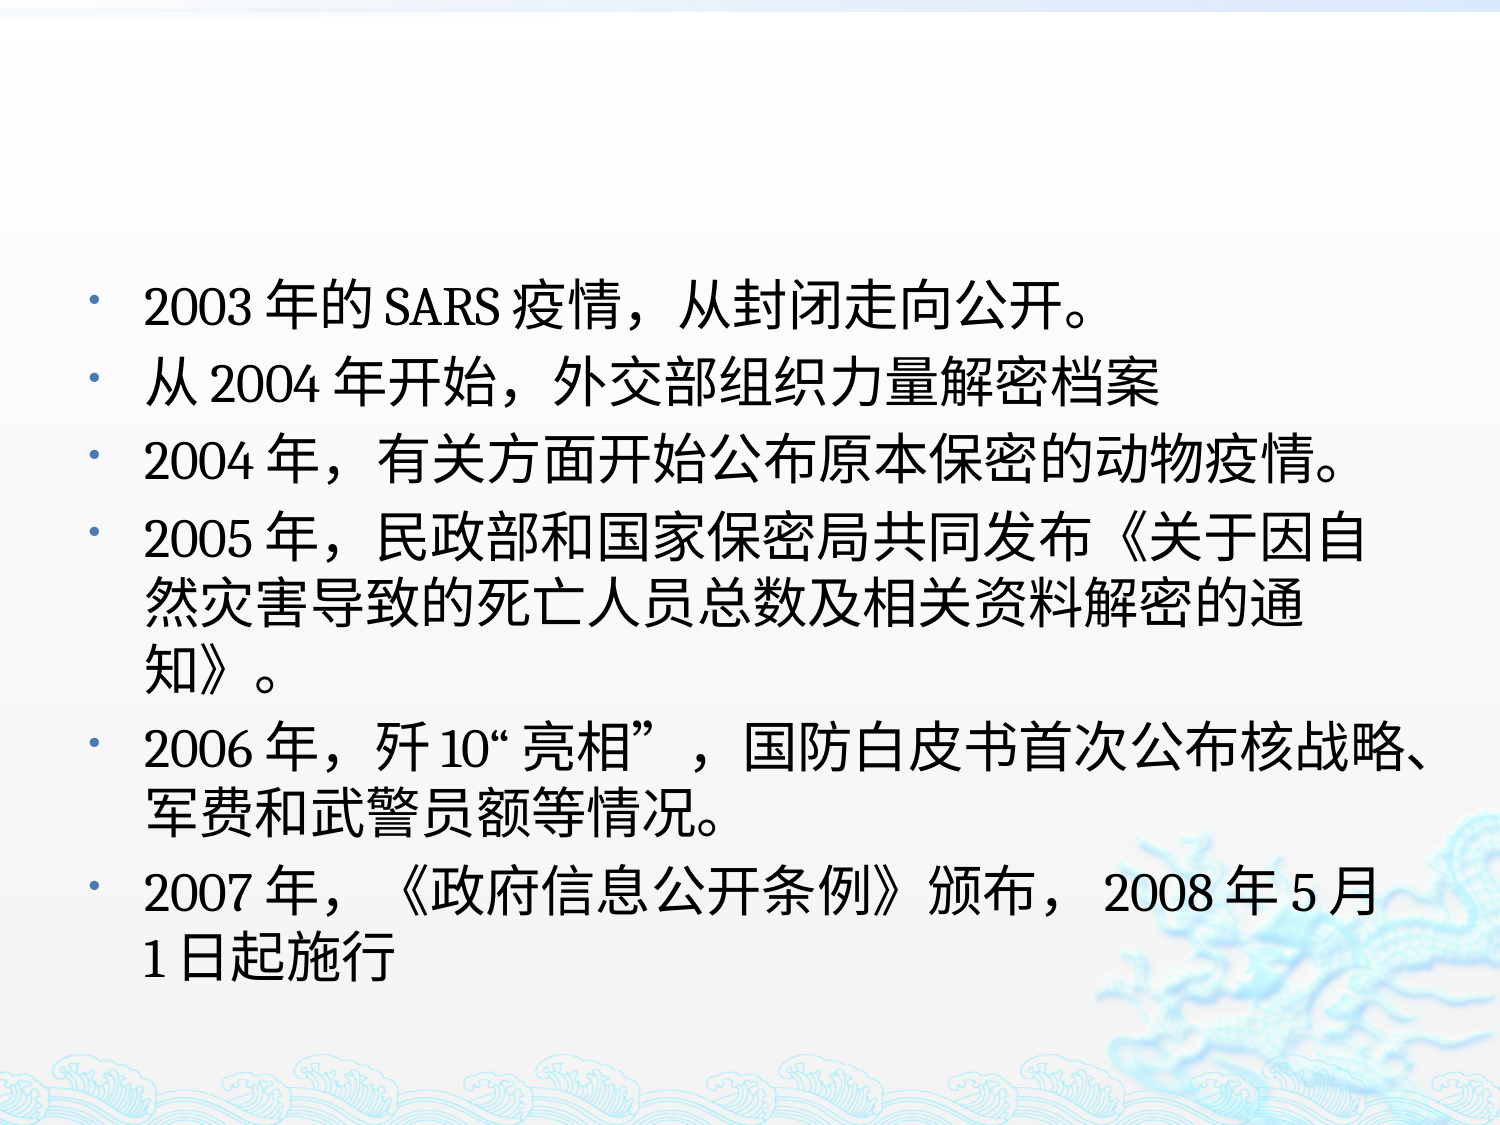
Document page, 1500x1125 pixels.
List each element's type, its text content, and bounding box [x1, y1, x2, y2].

list 2003年的SARS疫情，从封闭走向公开。 从2004年开始，外交部组织力量解密档案 2004年，有关方面开始公布原本保密的动物疫情。 2005年，民政部和国家保密局共同发布《关于因自然灾害导致的死亡人员总数及相关资料解密的通知》。 2006年，歼10“亮相”，国防白皮书首次公布核战略、军费和武警员额等情况。 2007年，《政府信息公开条例》颁布，2008年5月1日起施行 [75, 262, 1425, 1005]
